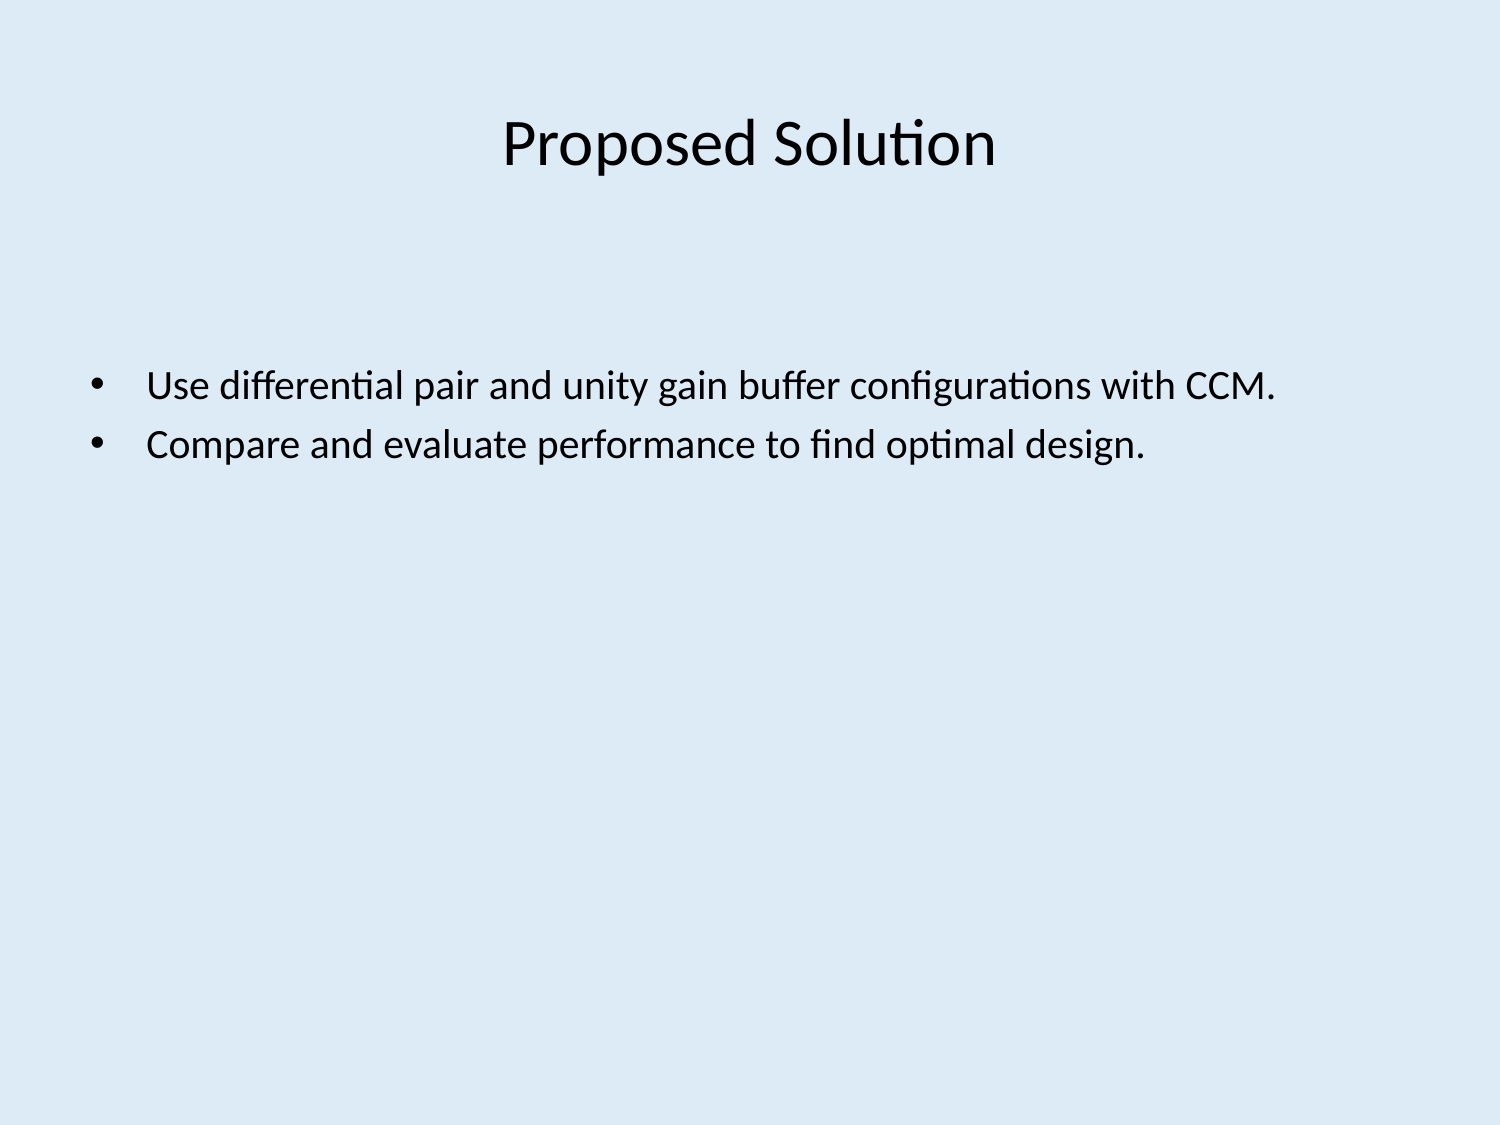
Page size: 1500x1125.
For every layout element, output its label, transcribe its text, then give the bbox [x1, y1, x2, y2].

list Use differential pair and unity gain buffer configurations with CCM. Compare and evaluate performance to find optimal design. [75, 262, 1425, 1005]
title Proposed Solution [75, 45, 1425, 233]
